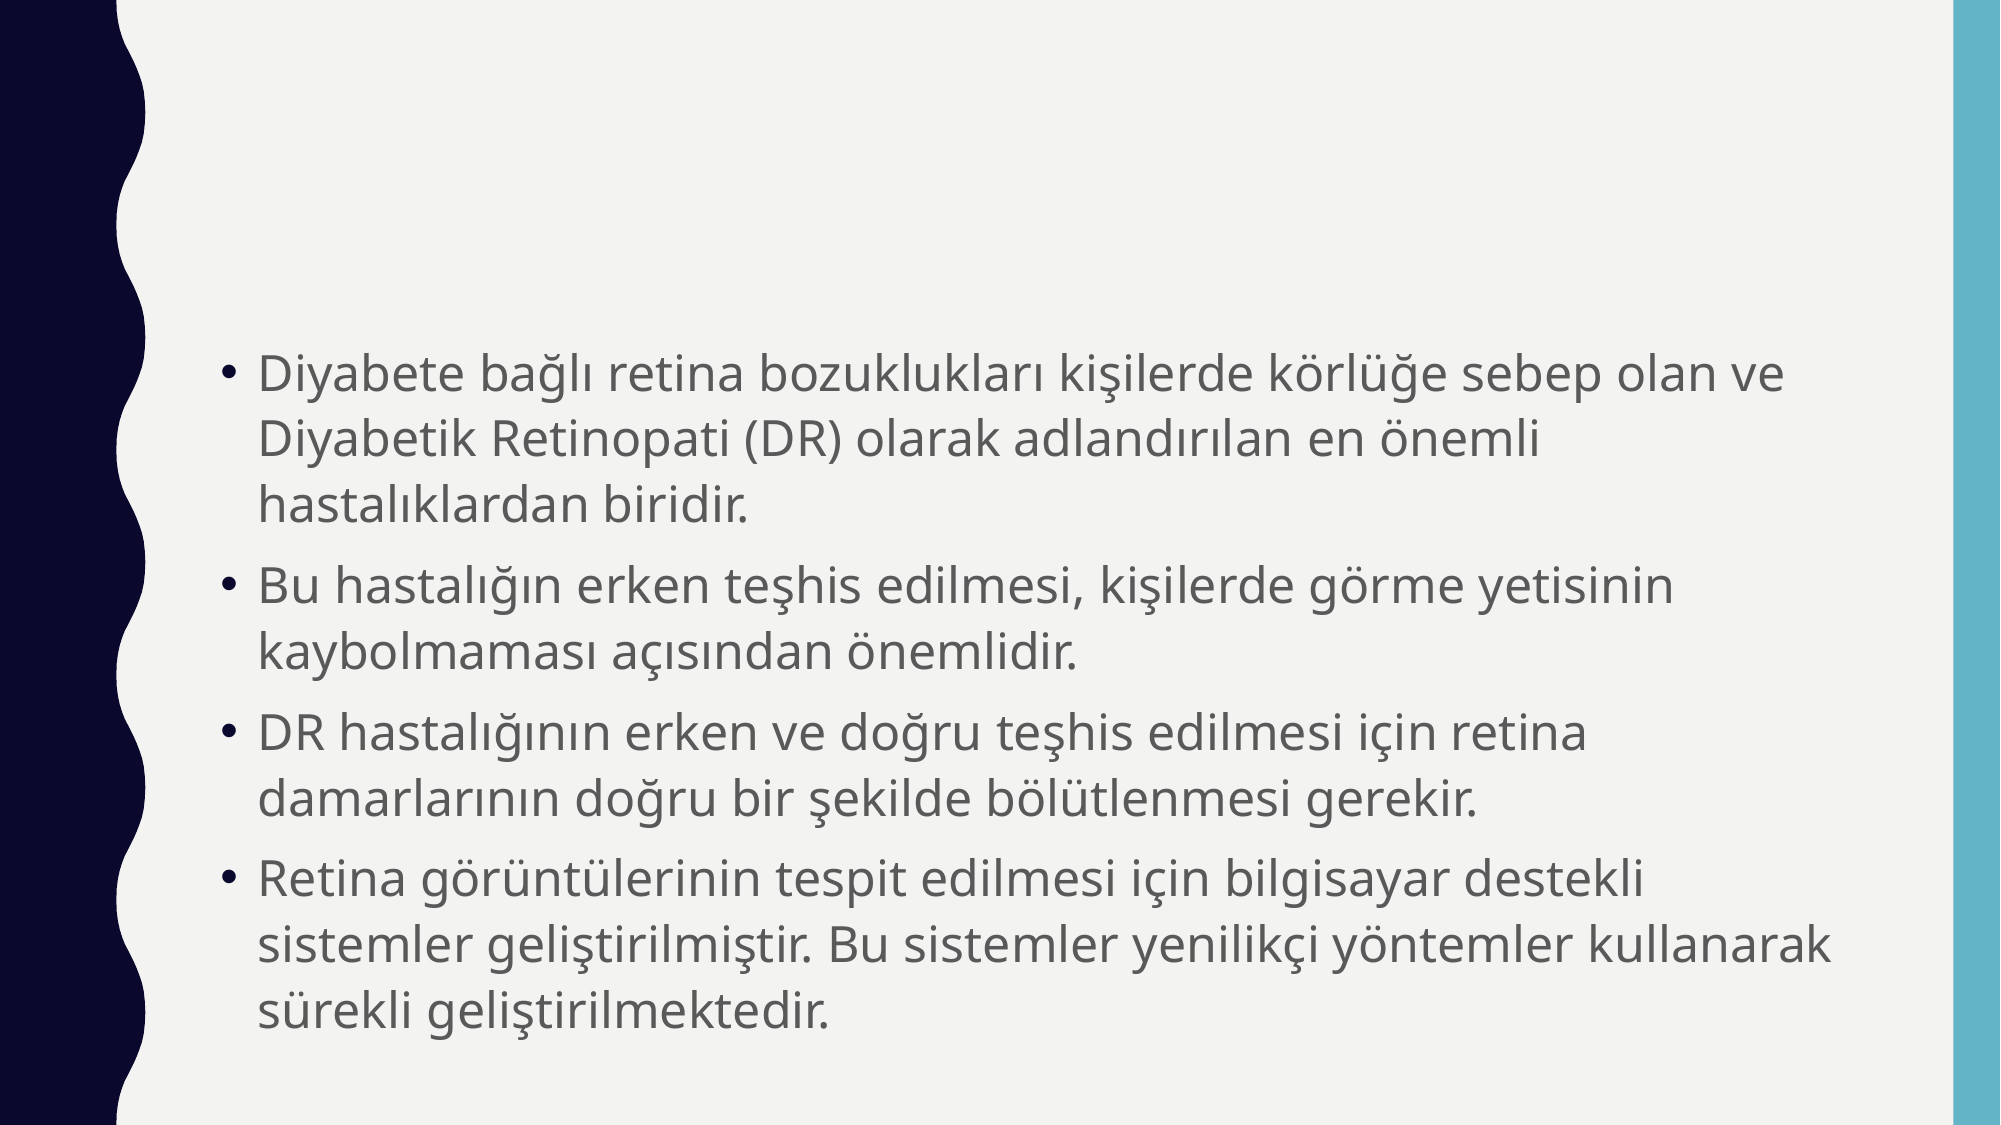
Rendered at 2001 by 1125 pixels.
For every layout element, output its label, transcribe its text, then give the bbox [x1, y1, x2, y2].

list Diyabete bağlı retina bozuklukları kişilerde körlüğe sebep olan ve Diyabetik Retinopati (DR) olarak adlandırılan en önemli hastalıklardan biridir. Bu hastalığın erken teşhis edilmesi, kişilerde görme yetisinin kaybolmaması açısından önemlidir. DR hastalığının erken ve doğru teşhis edilmesi için retina damarlarının doğru bir şekilde bölütlenmesi gerekir. Retina görüntülerinin tespit edilmesi için bilgisayar destekli sistemler geliştirilmiştir. Bu sistemler yenilikçi yöntemler kullanarak sürekli geliştirilmektedir. [205, 327, 1875, 965]
